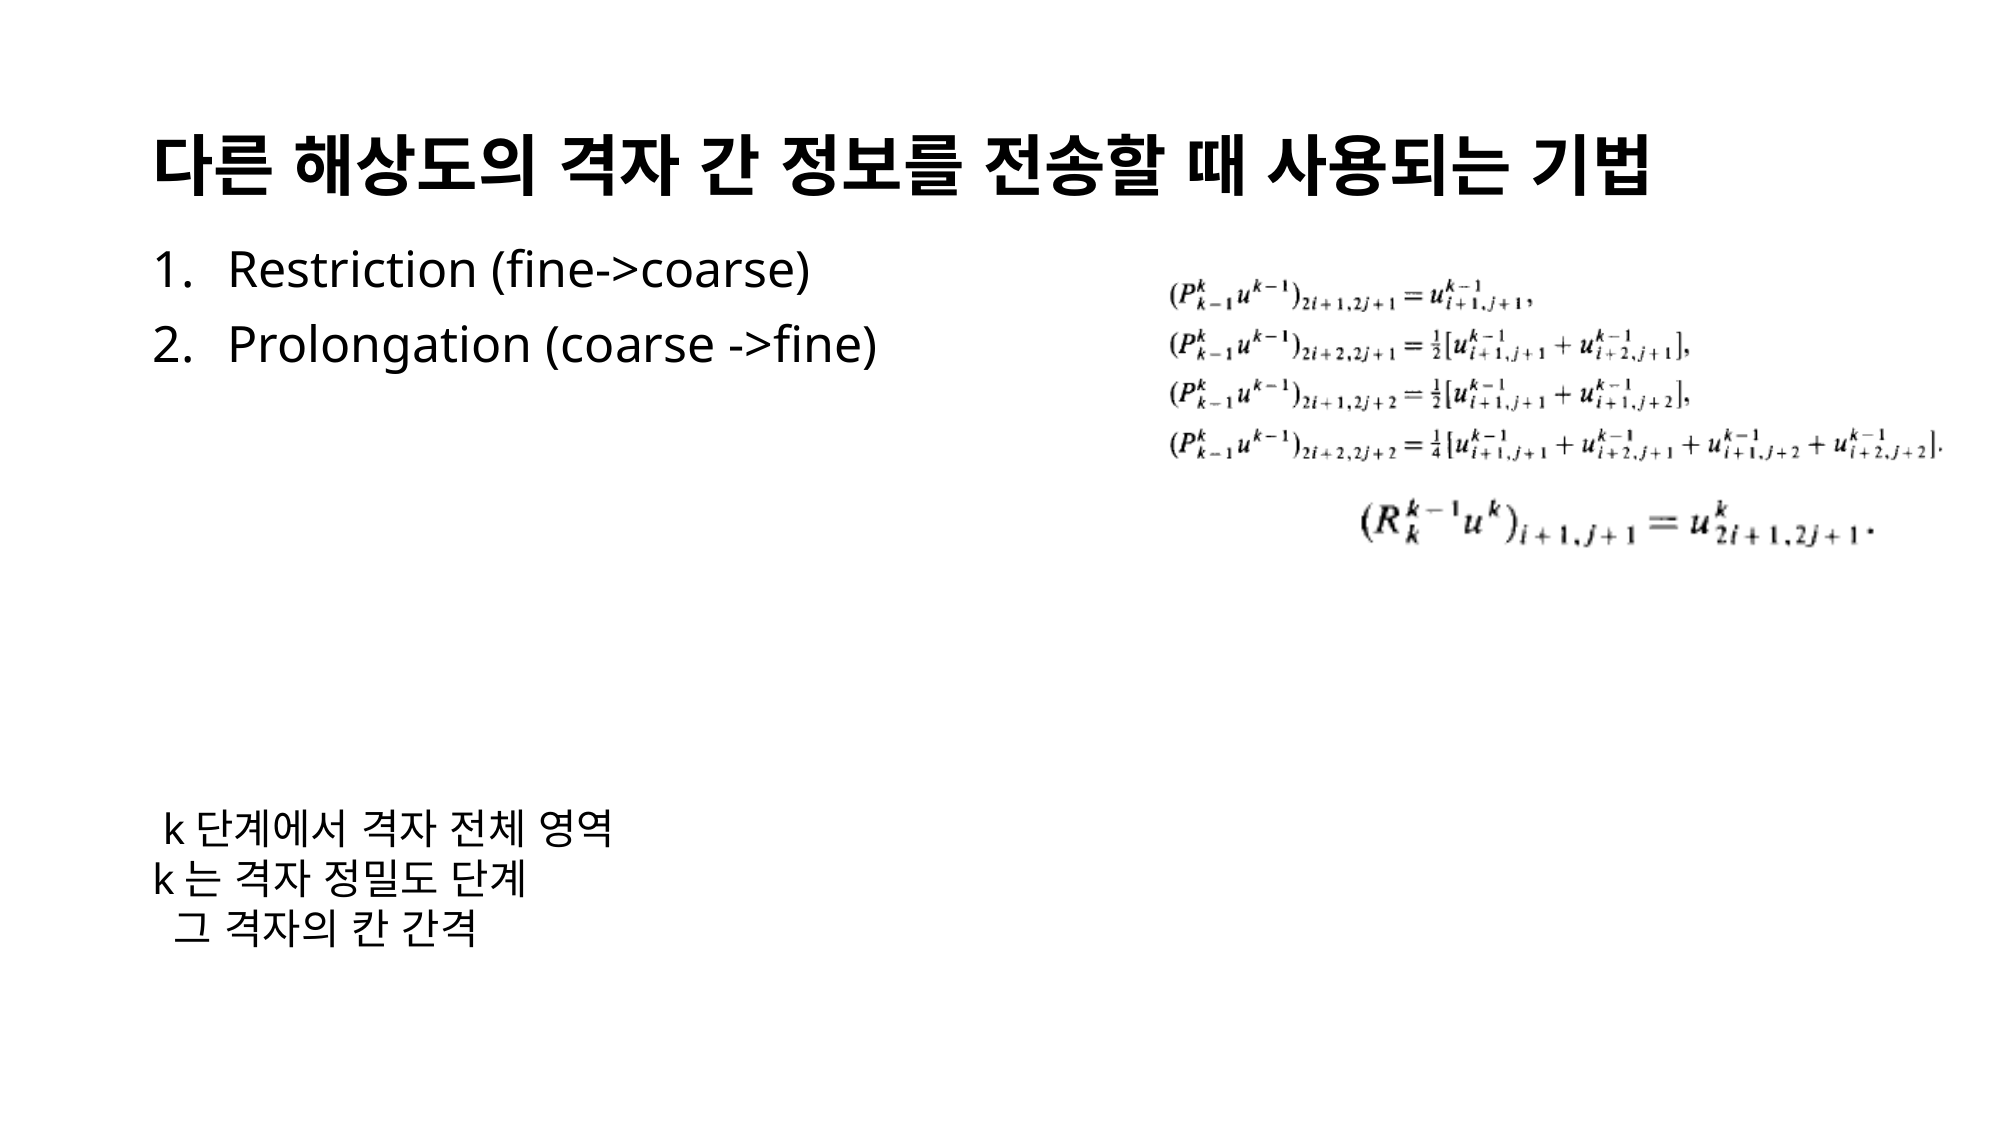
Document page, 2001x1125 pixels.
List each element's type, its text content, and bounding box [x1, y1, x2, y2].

list Restriction (fine->coarse) Prolongation (coarse ->fine) [137, 236, 1863, 951]
picture [1159, 265, 1955, 572]
title 다른 해상도의 격자 간 정보를 전송할 때 사용되는 기법 [137, 59, 1863, 236]
